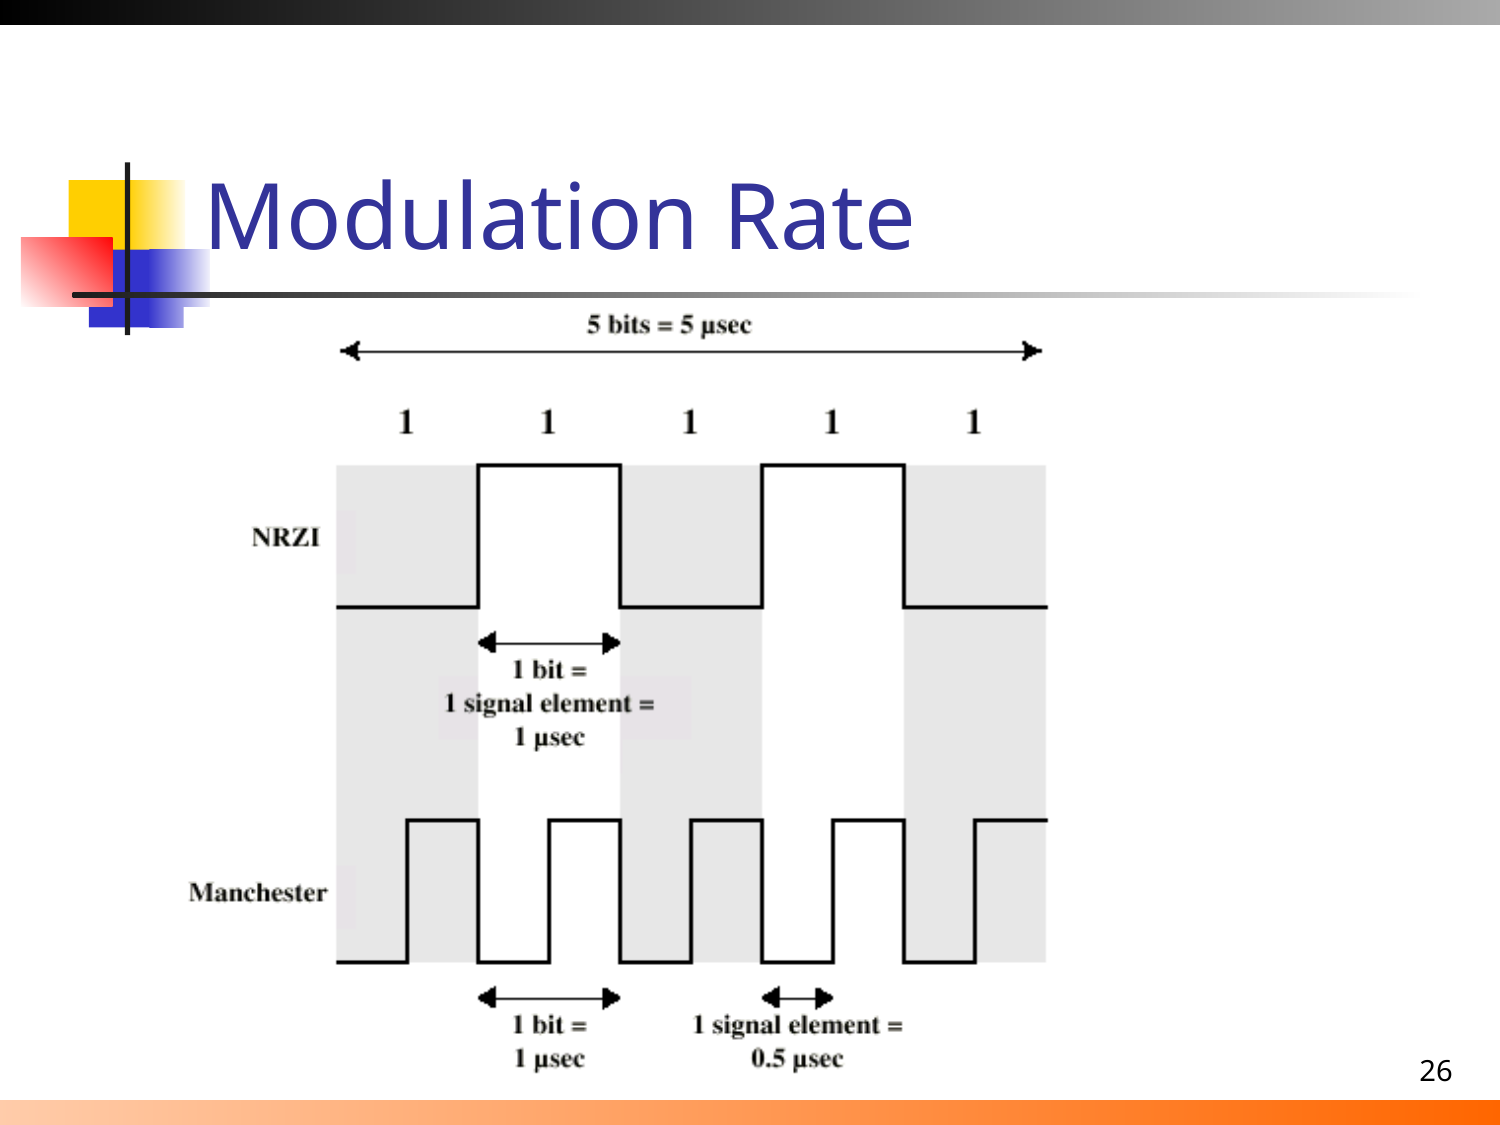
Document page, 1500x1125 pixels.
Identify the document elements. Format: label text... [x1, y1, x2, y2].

picture [183, 306, 1073, 1086]
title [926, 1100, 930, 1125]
text_box [527, 1100, 532, 1125]
title Modulation Rate [188, 34, 1468, 276]
slide_number 26 [1154, 1023, 1468, 1100]
